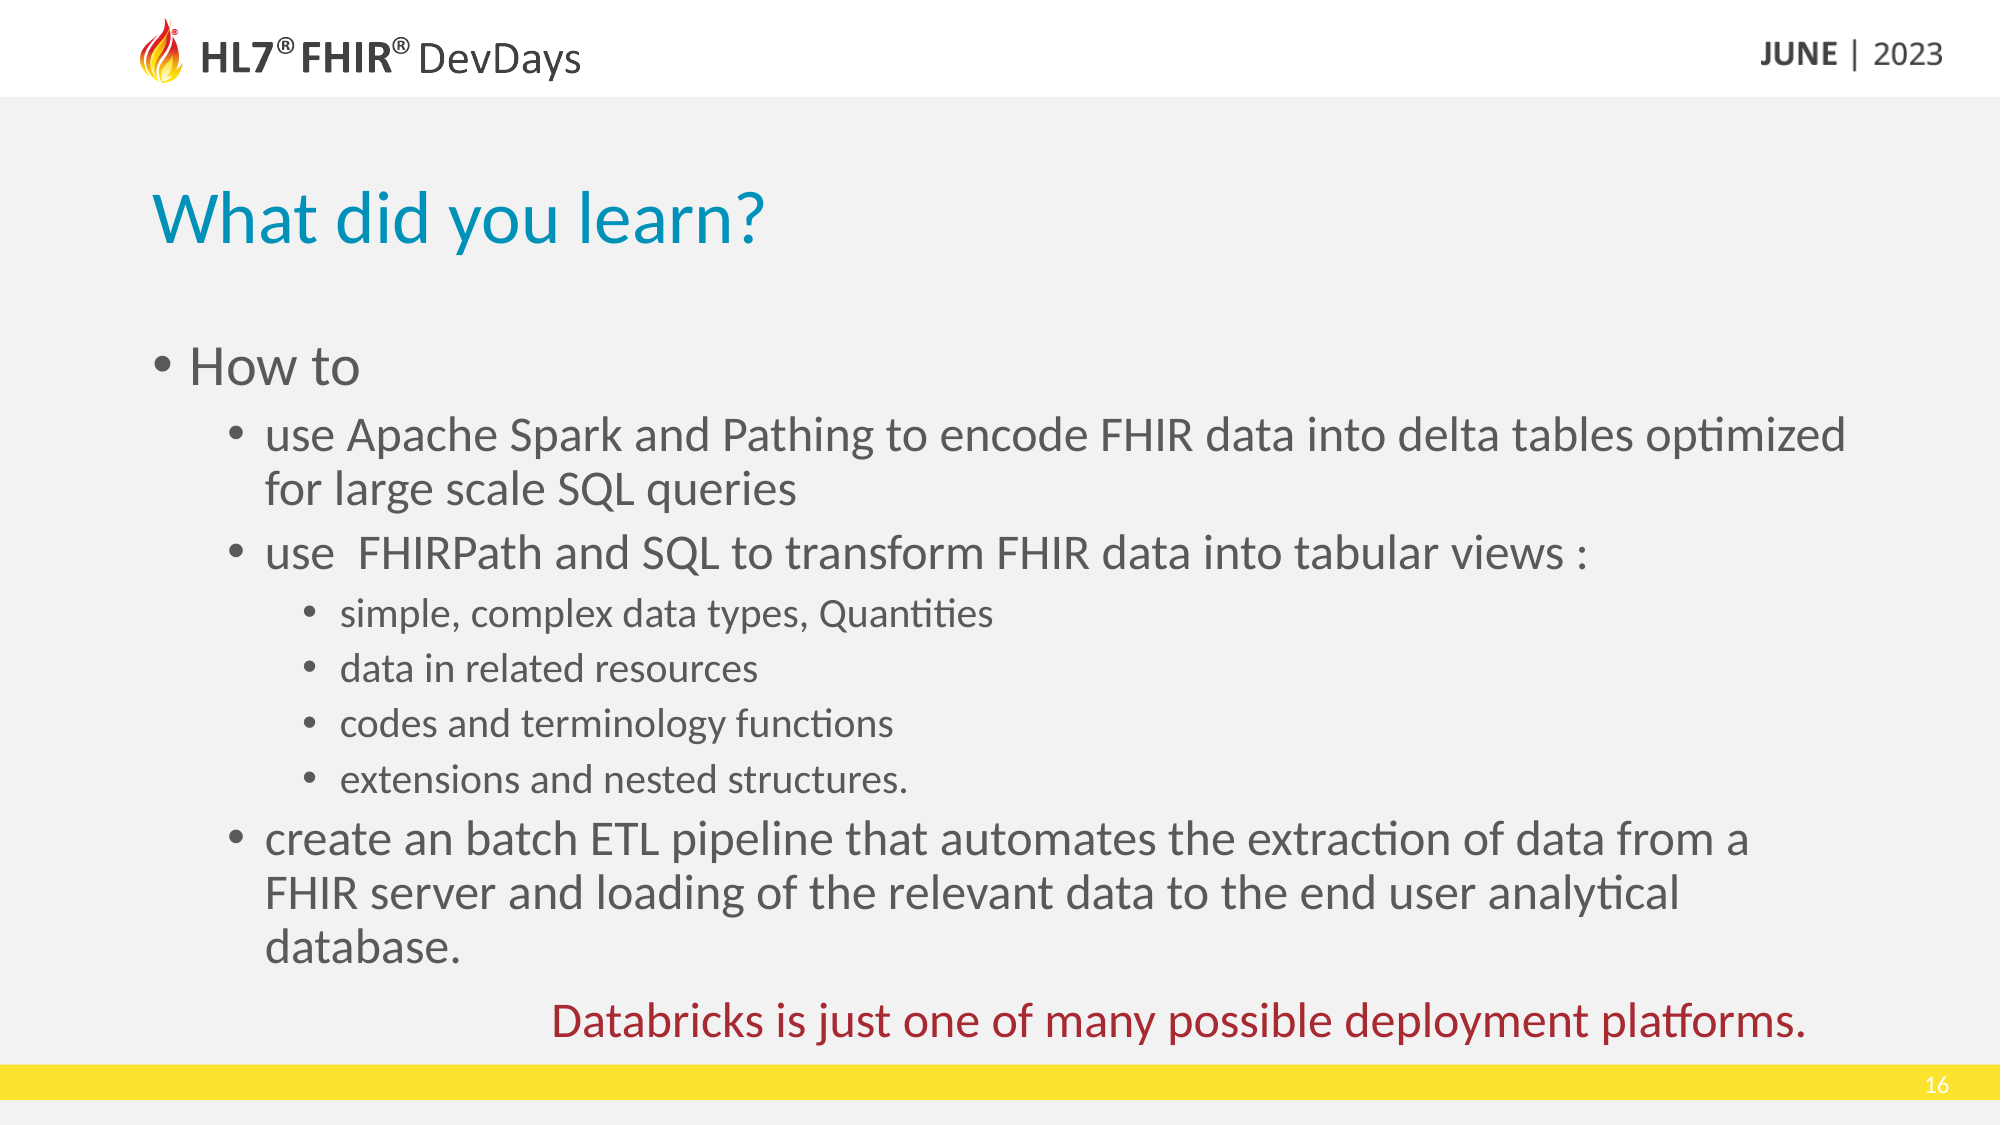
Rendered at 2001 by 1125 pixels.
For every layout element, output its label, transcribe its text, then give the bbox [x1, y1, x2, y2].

list How to use Apache Spark and Pathing to encode FHIR data into delta tables optimized for large scale SQL queries use FHIRPath and SQL to transform FHIR data into tabular views : simple, complex data types, Quantities data in related resources codes and terminology functions extensions and nested structures. create an batch ETL pipeline that automates the extraction of data from a FHIR server and loading of the relevant data to the end user analytical database. [137, 327, 1863, 942]
picture [137, 13, 593, 85]
picture [1726, 10, 1977, 97]
text_box Databricks is just one of many possible deployment platforms. [137, 979, 1823, 1055]
title What did you learn? [137, 171, 1863, 317]
